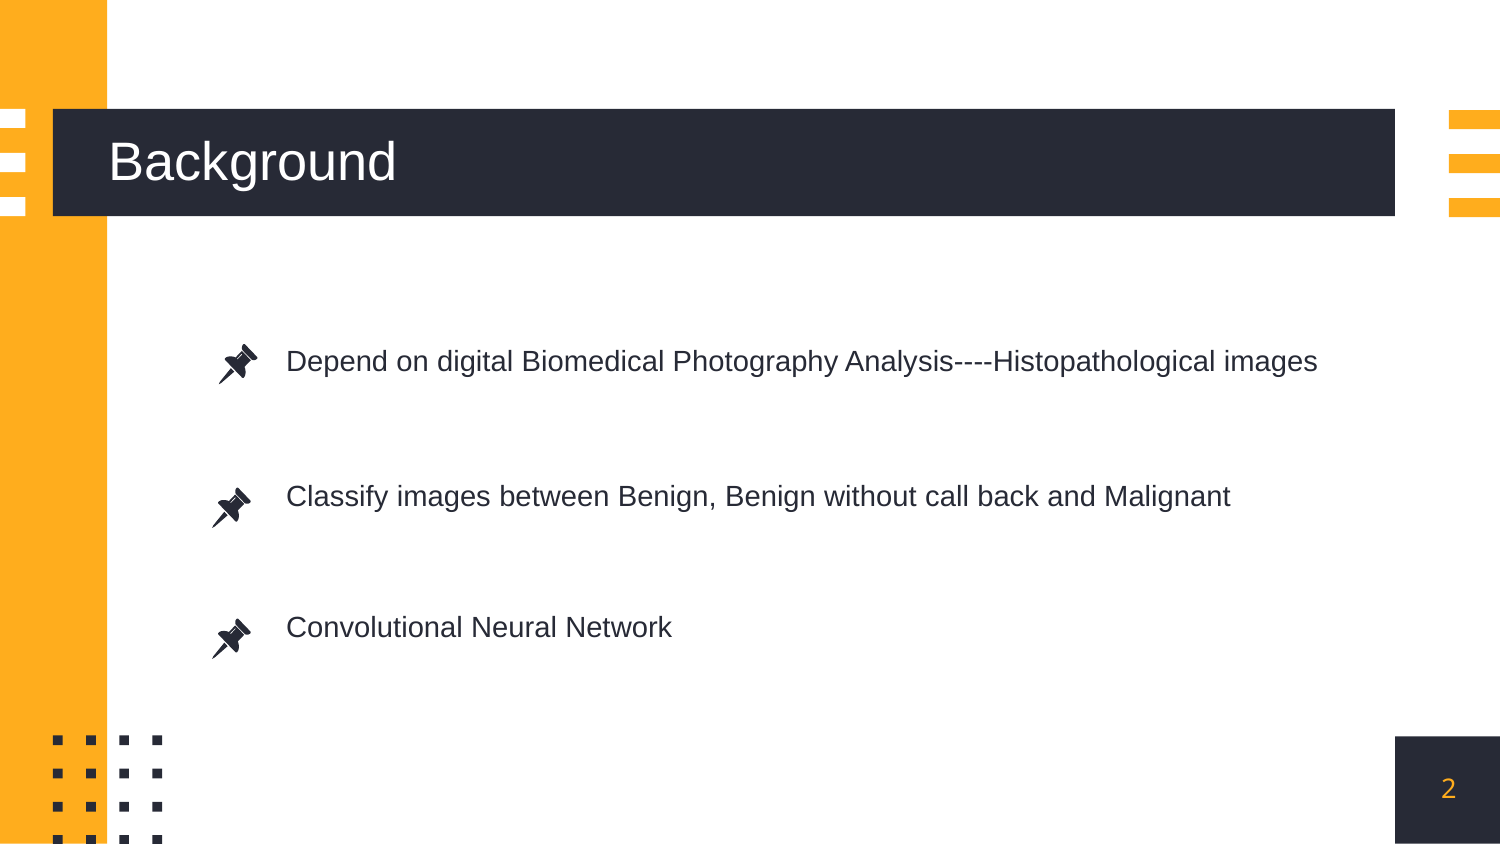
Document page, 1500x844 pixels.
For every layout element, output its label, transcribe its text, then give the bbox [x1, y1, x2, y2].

list Convolutional Neural Network [285, 602, 1230, 675]
list Classify images between Benign, Benign without call back and Malignant [285, 472, 1323, 544]
list Depend on digital Biomedical Photography Analysis----Histopathological images [285, 337, 1340, 409]
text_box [218, 343, 258, 385]
slide_number ‹#› [1395, 736, 1500, 844]
title Background [108, 108, 1396, 217]
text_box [211, 487, 252, 529]
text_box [211, 618, 252, 660]
